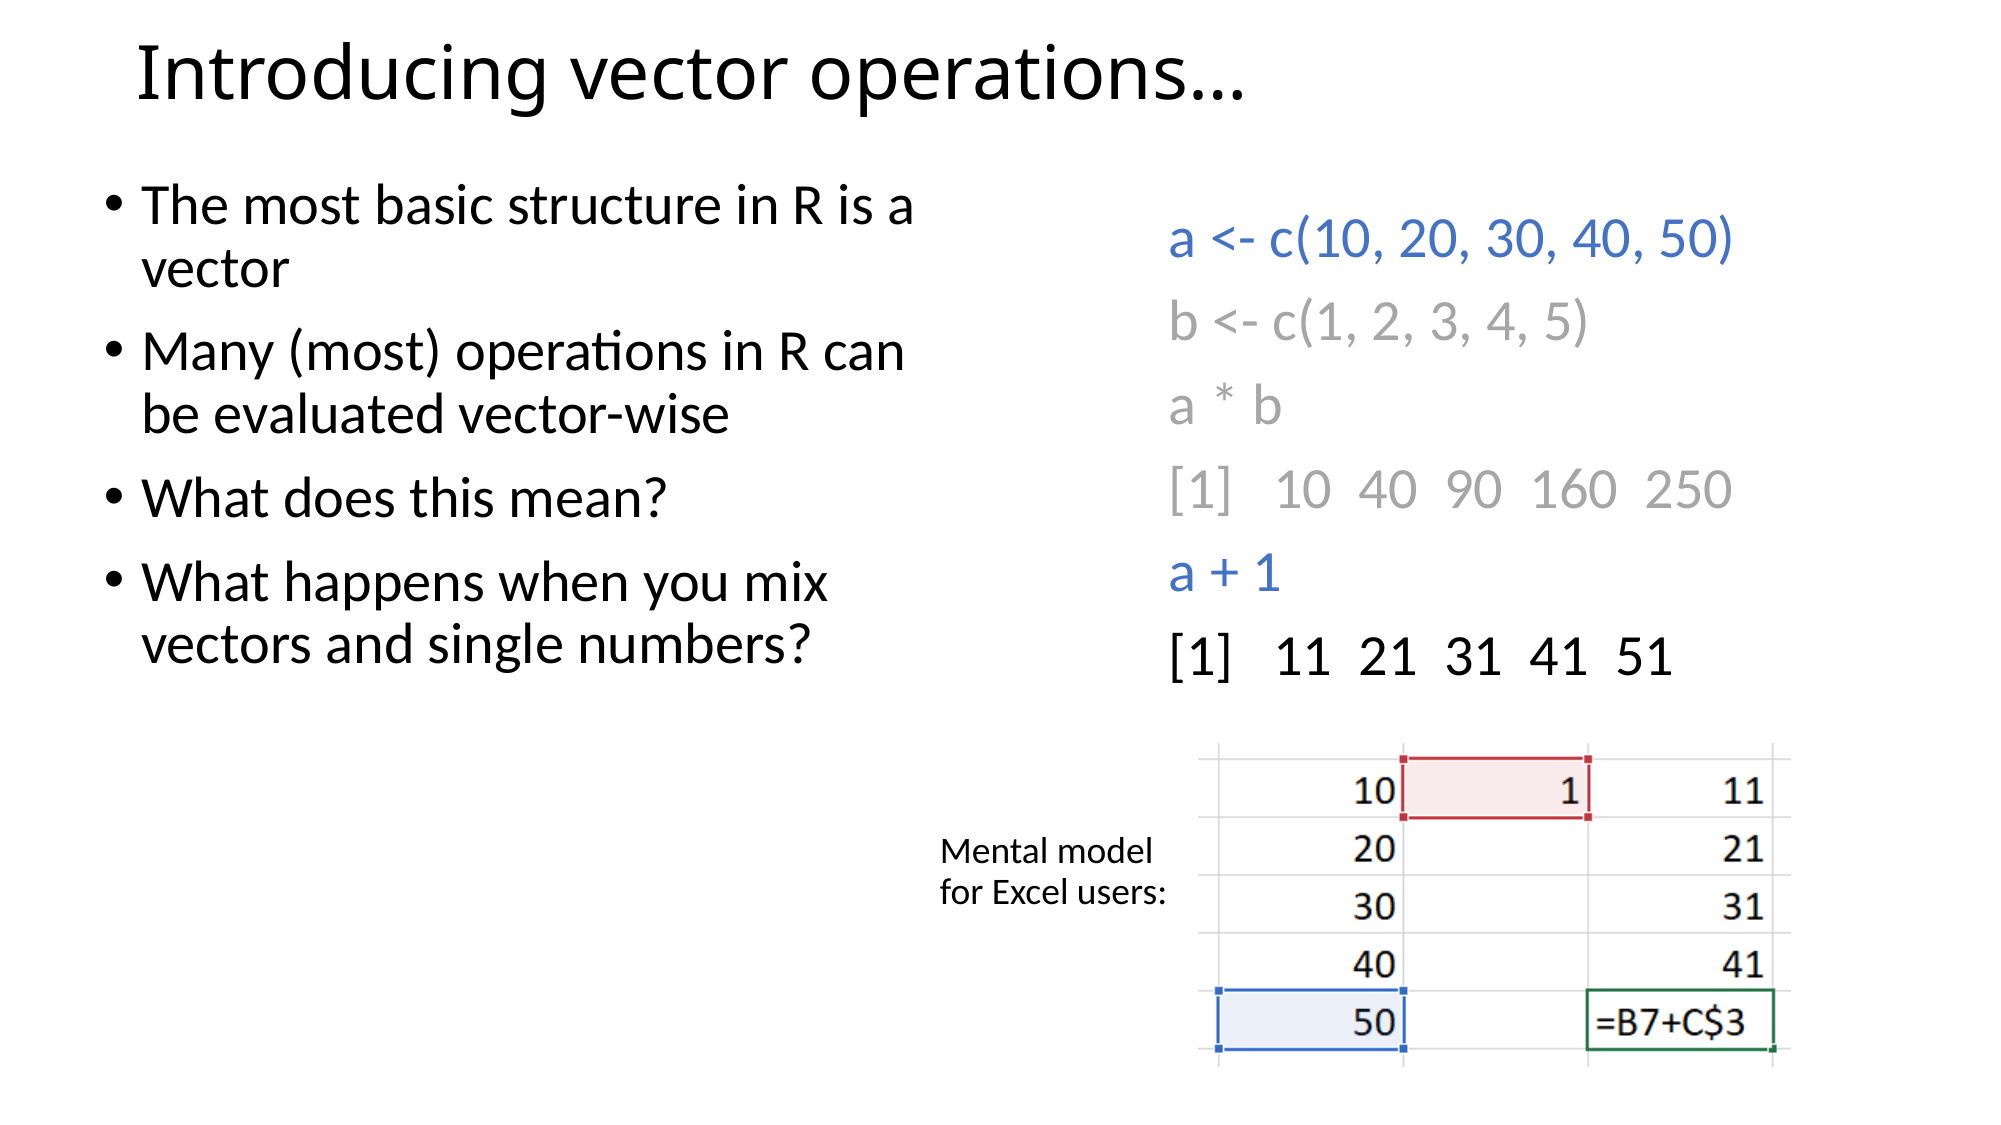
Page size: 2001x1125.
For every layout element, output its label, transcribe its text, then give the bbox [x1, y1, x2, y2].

picture [1198, 743, 1791, 1068]
title Introducing vector operations… [121, 0, 1847, 150]
text_box The most basic structure in R is a vector Many (most) operations in R can be evaluated vector-wise What does this mean? What happens when you mix vectors and single numbers? [88, 166, 957, 775]
text_box Mental model for Excel users: [925, 823, 1198, 918]
list a <- c(10, 20, 30, 40, 50) b <- c(1, 2, 3, 4, 5) a * b [1] 10 40 90 160 250 a + 1 [1] 11 21 31 41 51 [1153, 199, 1898, 1083]
